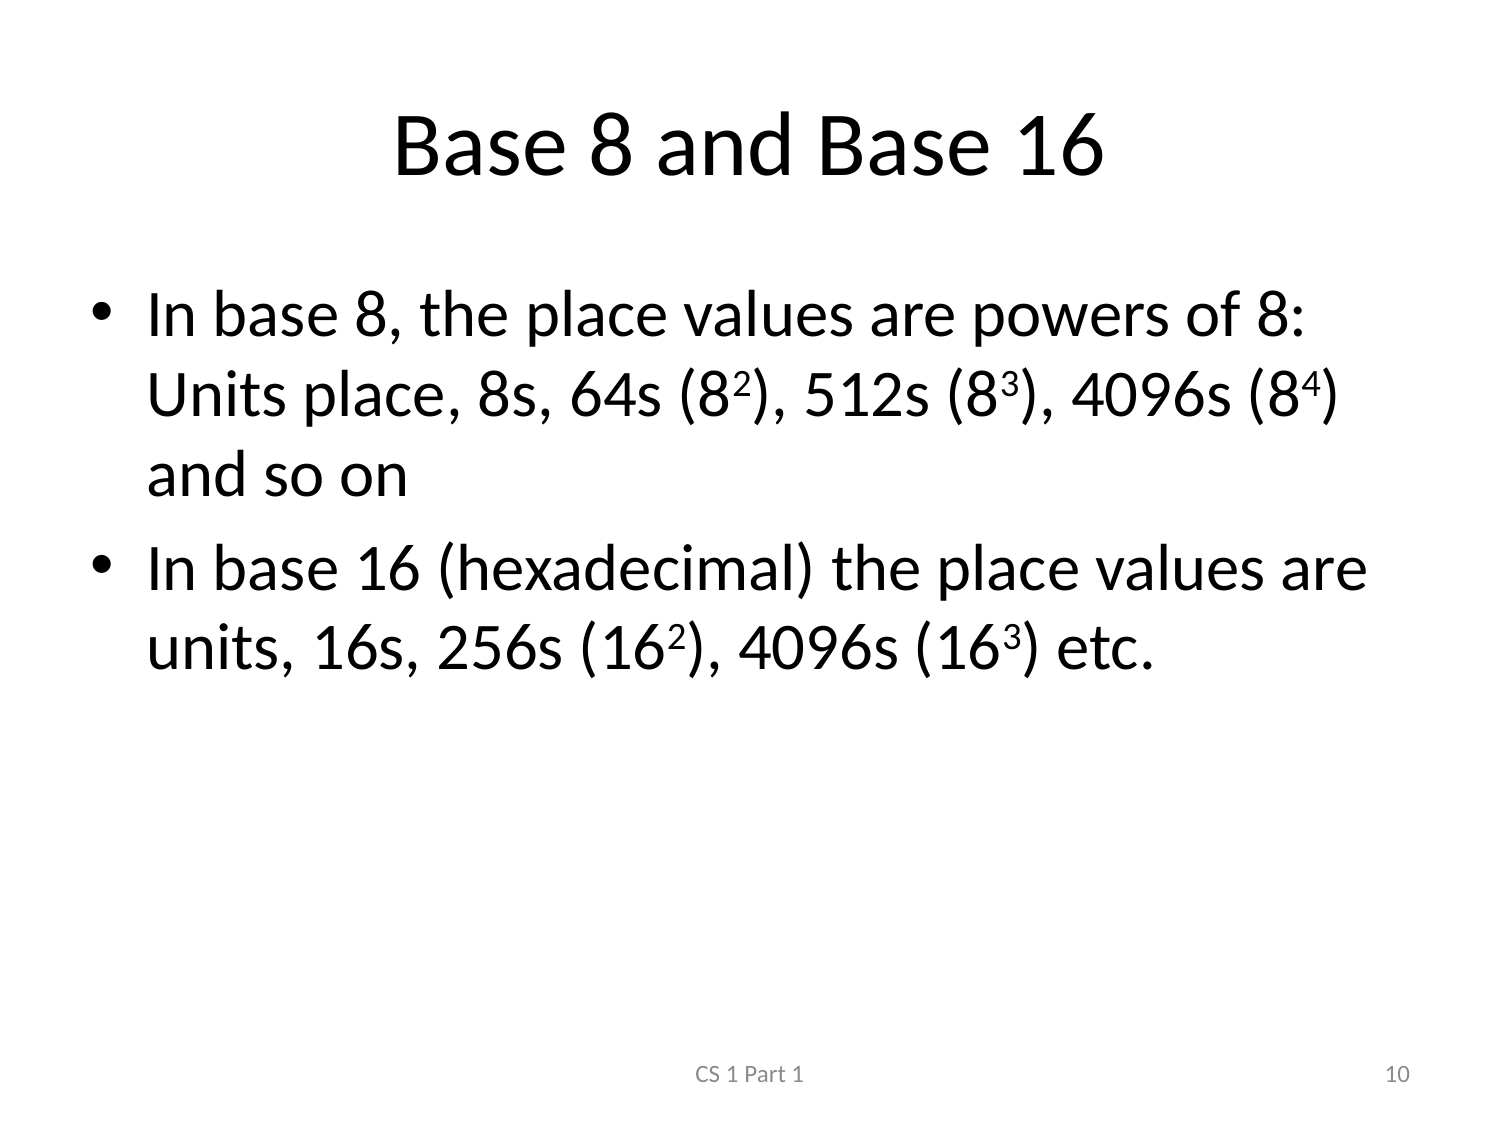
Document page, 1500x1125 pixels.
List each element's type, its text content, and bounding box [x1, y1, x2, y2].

footer CS 1 Part 1 [512, 1042, 988, 1103]
title Base 8 and Base 16 [75, 45, 1425, 233]
slide_number 10 [1074, 1042, 1425, 1103]
list In base 8, the place values are powers of 8: Units place, 8s, 64s (82), 512s (83), 4096s (84) and so on In base 16 (hexadecimal) the place values are units, 16s, 256s (162), 4096s (163) etc. [75, 262, 1425, 1005]
